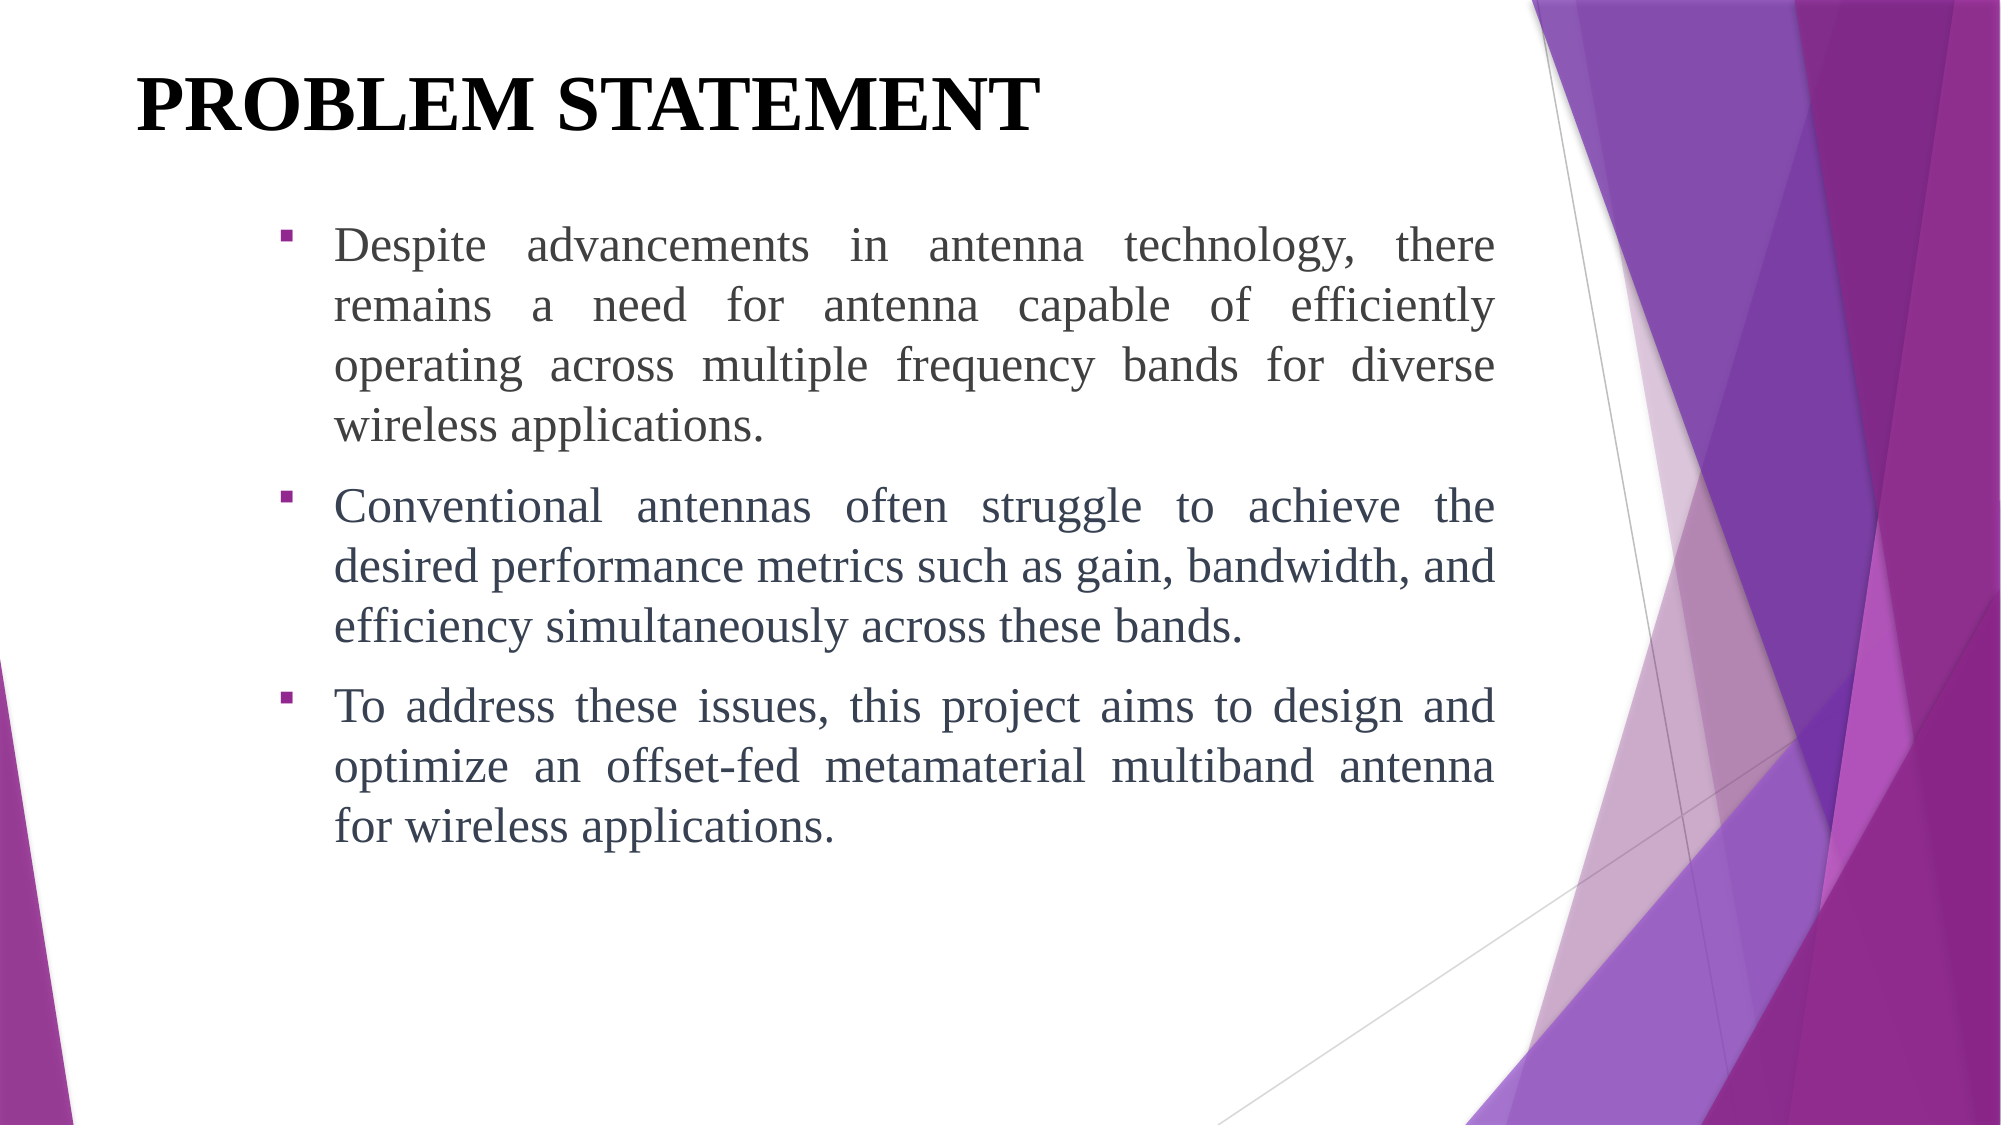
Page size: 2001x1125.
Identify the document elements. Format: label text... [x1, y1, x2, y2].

title PROBLEM STATEMENT [120, 43, 1464, 143]
list Despite advancements in antenna technology, there remains a need for antenna capable of efficiently operating across multiple frequency bands for diverse wireless applications. Conventional antennas often struggle to achieve the desired performance metrics such as gain, bandwidth, and efficiency simultaneously across these bands. To address these issues, this project aims to design and optimize an offset-fed metamaterial multiband antenna for wireless applications. [262, 203, 1512, 922]
